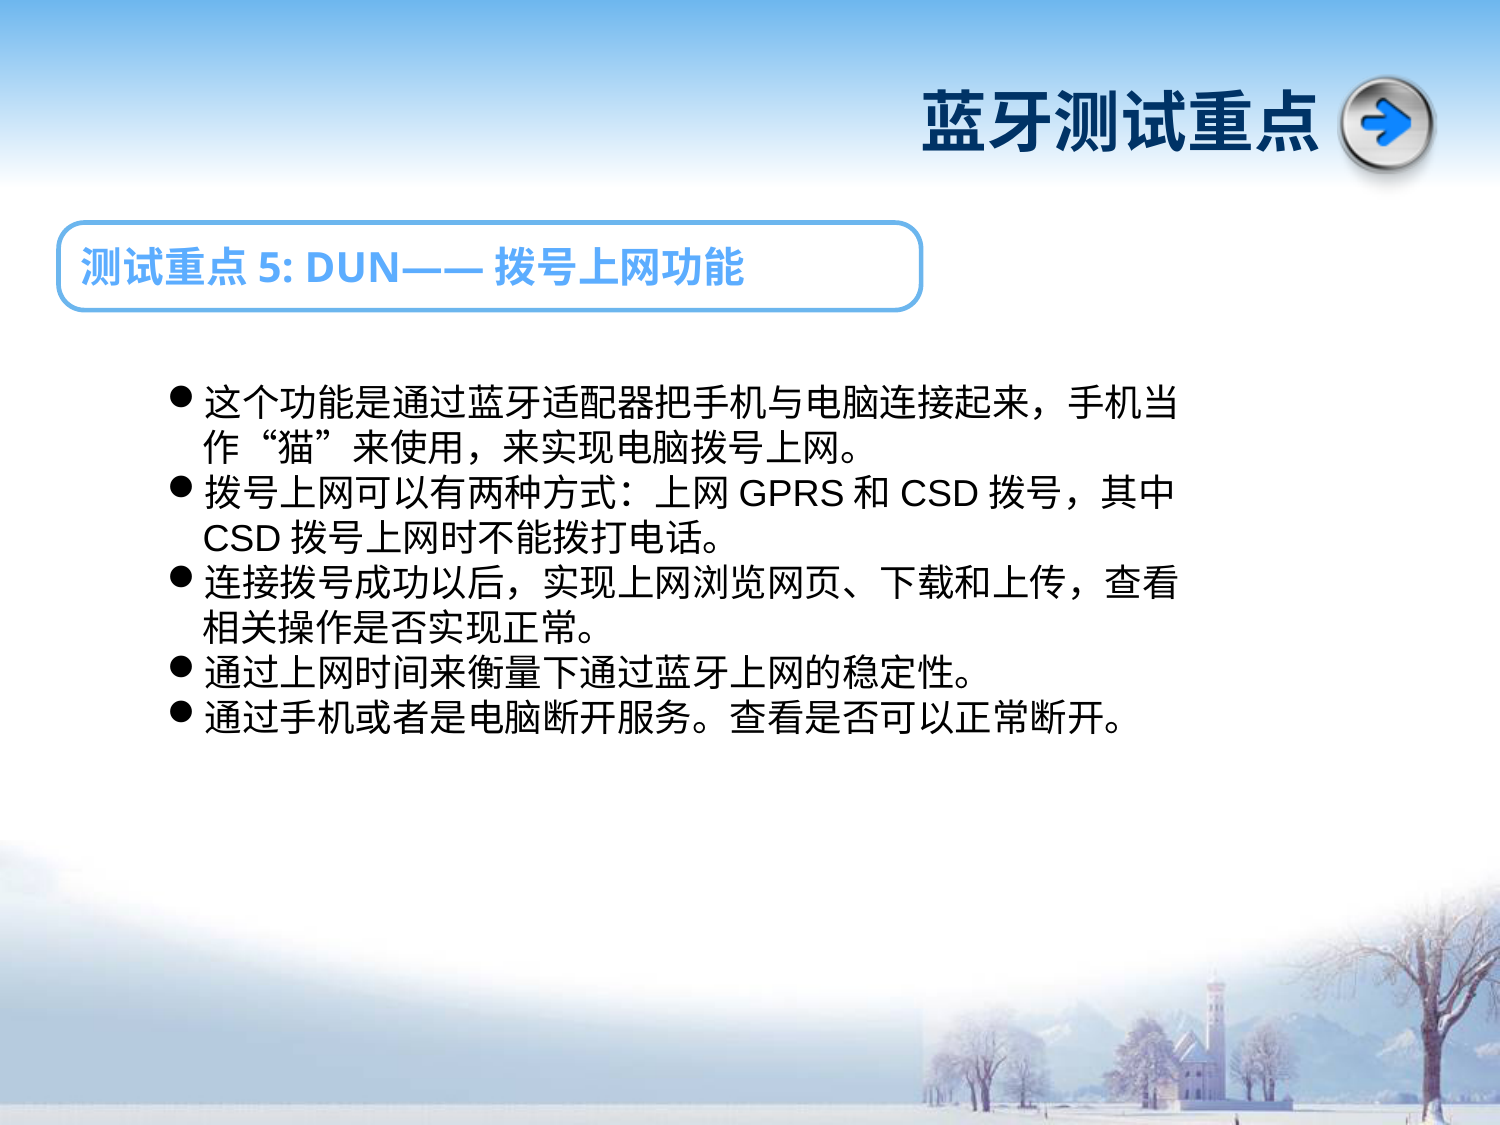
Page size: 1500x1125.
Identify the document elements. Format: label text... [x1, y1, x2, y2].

text_box 这个功能是通过蓝牙适配器把手机与电脑连接起来，手机当作“猫”来使用，来实现电脑拨号上网。 拨号上网可以有两种方式：上网GPRS和CSD拨号，其中CSD拨号上网时不能拨打电话。 连接拨号成功以后，实现上网浏览网页、下载和上传，查看相关操作是否实现正常。 通过上网时间来衡量下通过蓝牙上网的稳定性。 通过手机或者是电脑断开服务。查看是否可以正常断开。 [152, 371, 1231, 746]
picture [1337, 74, 1439, 200]
title 蓝牙测试重点 [173, 63, 1337, 177]
text_box 测试重点5: DUN——拨号上网功能 [58, 222, 922, 311]
picture [0, 840, 1500, 1125]
